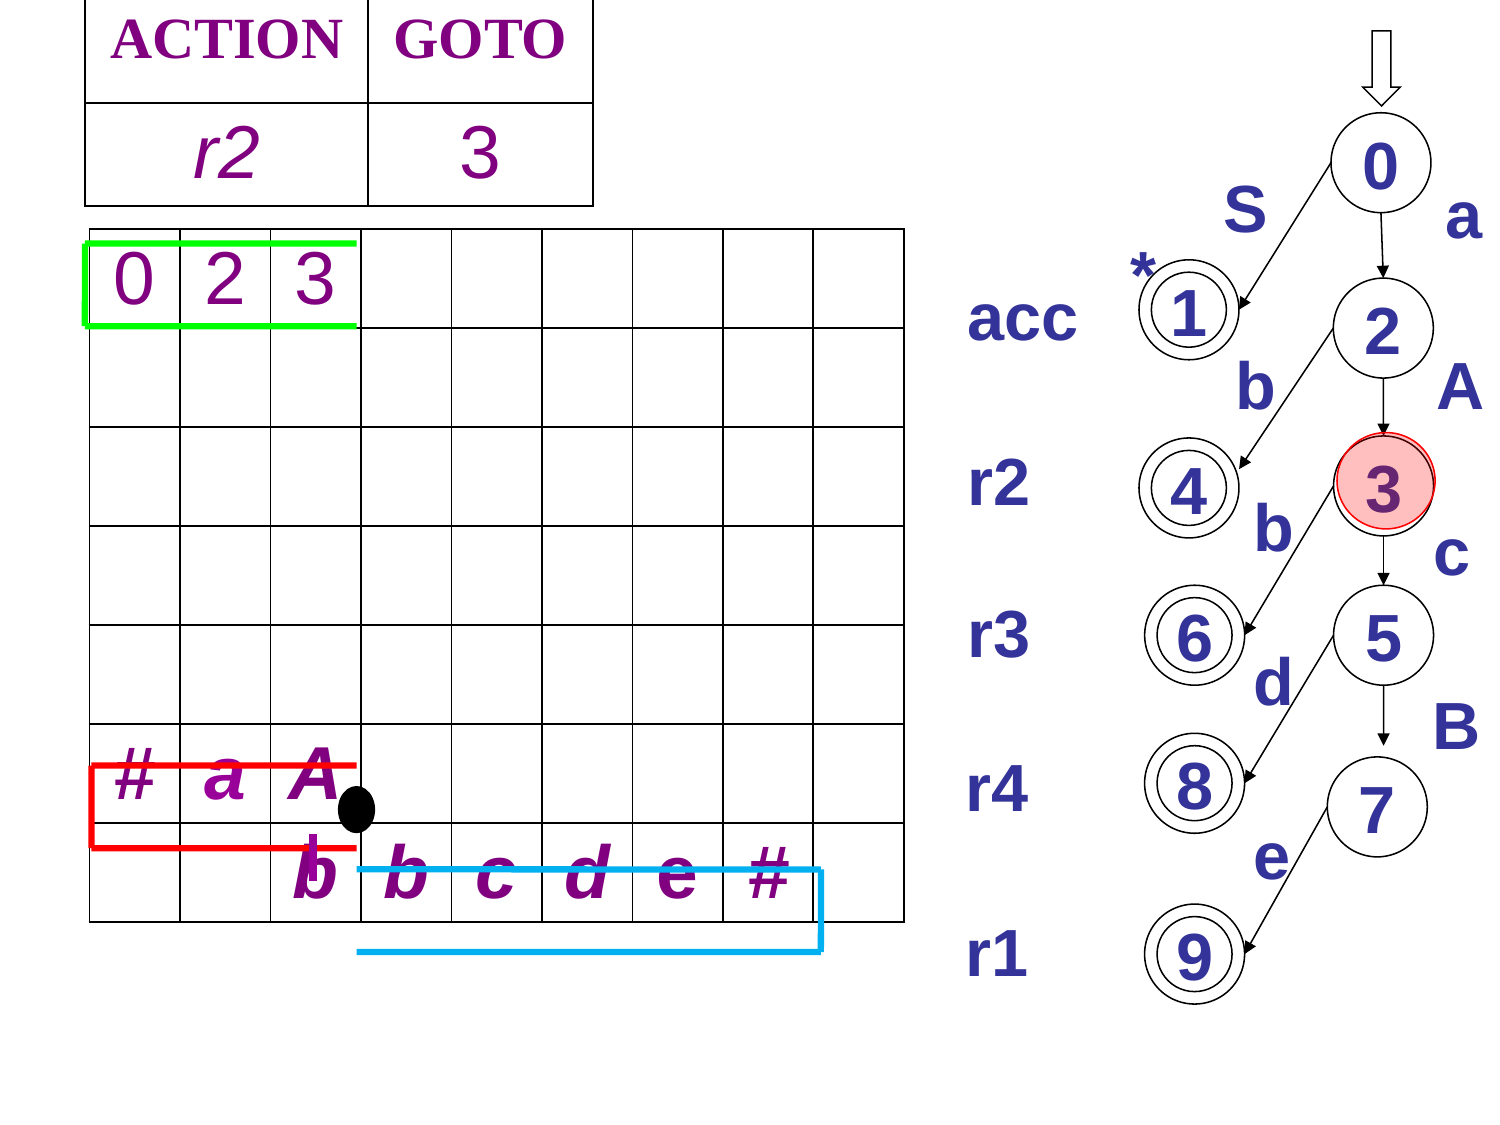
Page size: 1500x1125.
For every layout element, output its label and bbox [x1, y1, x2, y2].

table_cell [724, 873, 812, 921]
table_cell [543, 873, 547, 921]
table_cell [452, 873, 541, 921]
text_box [1115, 112, 1500, 1005]
table_cell [814, 725, 903, 822]
table_cell [362, 527, 451, 624]
table_cell [724, 626, 812, 723]
table_cell [90, 626, 179, 723]
table_cell [633, 824, 722, 866]
table_cell [724, 428, 812, 525]
table_cell [814, 329, 903, 426]
table_cell [271, 428, 360, 525]
table_header [543, 230, 632, 327]
table_cell [543, 527, 632, 624]
table_cell [181, 626, 270, 723]
text_box [950, 737, 1092, 832]
table_cell [633, 626, 722, 723]
table_cell [362, 329, 451, 426]
text_box [1362, 30, 1401, 106]
table_header [90, 247, 179, 323]
table_cell [362, 873, 451, 921]
table_cell [543, 626, 632, 723]
text_box [547, 678, 631, 1125]
table_cell [271, 626, 360, 723]
table_cell [95, 824, 179, 845]
text_box [950, 902, 1092, 998]
table_header [814, 230, 903, 327]
table_cell [369, 104, 592, 205]
table_header [263, 230, 270, 240]
table_cell [362, 428, 451, 525]
table_cell [724, 329, 812, 426]
table_header [362, 230, 451, 327]
table_cell [814, 428, 903, 525]
table_cell [362, 626, 451, 723]
table_cell [452, 329, 541, 426]
table_cell [90, 849, 179, 921]
text_box [179, 148, 263, 421]
table_cell [814, 527, 903, 624]
table_cell [362, 725, 451, 822]
table_cell [266, 725, 270, 762]
table_cell [271, 527, 360, 624]
text_box [952, 431, 1094, 527]
table_header [369, 0, 592, 102]
table_cell [181, 428, 270, 525]
table_cell [814, 824, 903, 921]
table_cell [452, 725, 541, 822]
table_cell [543, 428, 632, 525]
table_cell [362, 824, 451, 866]
table_cell [90, 330, 179, 426]
table_cell [633, 725, 722, 822]
table_cell [543, 329, 632, 426]
table_cell [814, 626, 903, 723]
table_cell [452, 626, 541, 723]
table_cell [452, 824, 541, 866]
table_cell [724, 527, 812, 624]
table_cell [543, 725, 547, 822]
table_cell [452, 527, 541, 624]
table_cell [633, 428, 722, 525]
table_cell [543, 824, 547, 866]
table_cell [95, 769, 179, 822]
table_cell [90, 428, 179, 525]
table_cell [266, 852, 270, 921]
table_cell [86, 104, 367, 205]
table_header [271, 230, 360, 327]
table_cell [633, 329, 722, 426]
table_cell [181, 330, 270, 426]
table_header [724, 230, 812, 327]
text_box [952, 582, 1094, 678]
table_cell [90, 527, 179, 624]
table_cell [266, 769, 270, 822]
text_box [1417, 675, 1493, 770]
table_cell [181, 527, 270, 624]
table_cell [266, 824, 270, 845]
text_box [952, 266, 1094, 361]
table_header [633, 230, 722, 327]
table_cell [633, 873, 722, 921]
table_cell [271, 329, 360, 426]
table_cell [90, 725, 179, 765]
table_cell [724, 824, 812, 866]
table_cell [271, 824, 360, 921]
table_header [452, 230, 541, 327]
table_cell [452, 428, 541, 525]
table_header [90, 230, 179, 240]
table_cell [724, 725, 812, 822]
text_box [182, 673, 266, 940]
table_header [263, 247, 270, 323]
table_cell [271, 725, 360, 822]
table_header [86, 0, 367, 102]
text_box [337, 785, 376, 834]
table_cell [633, 527, 722, 624]
